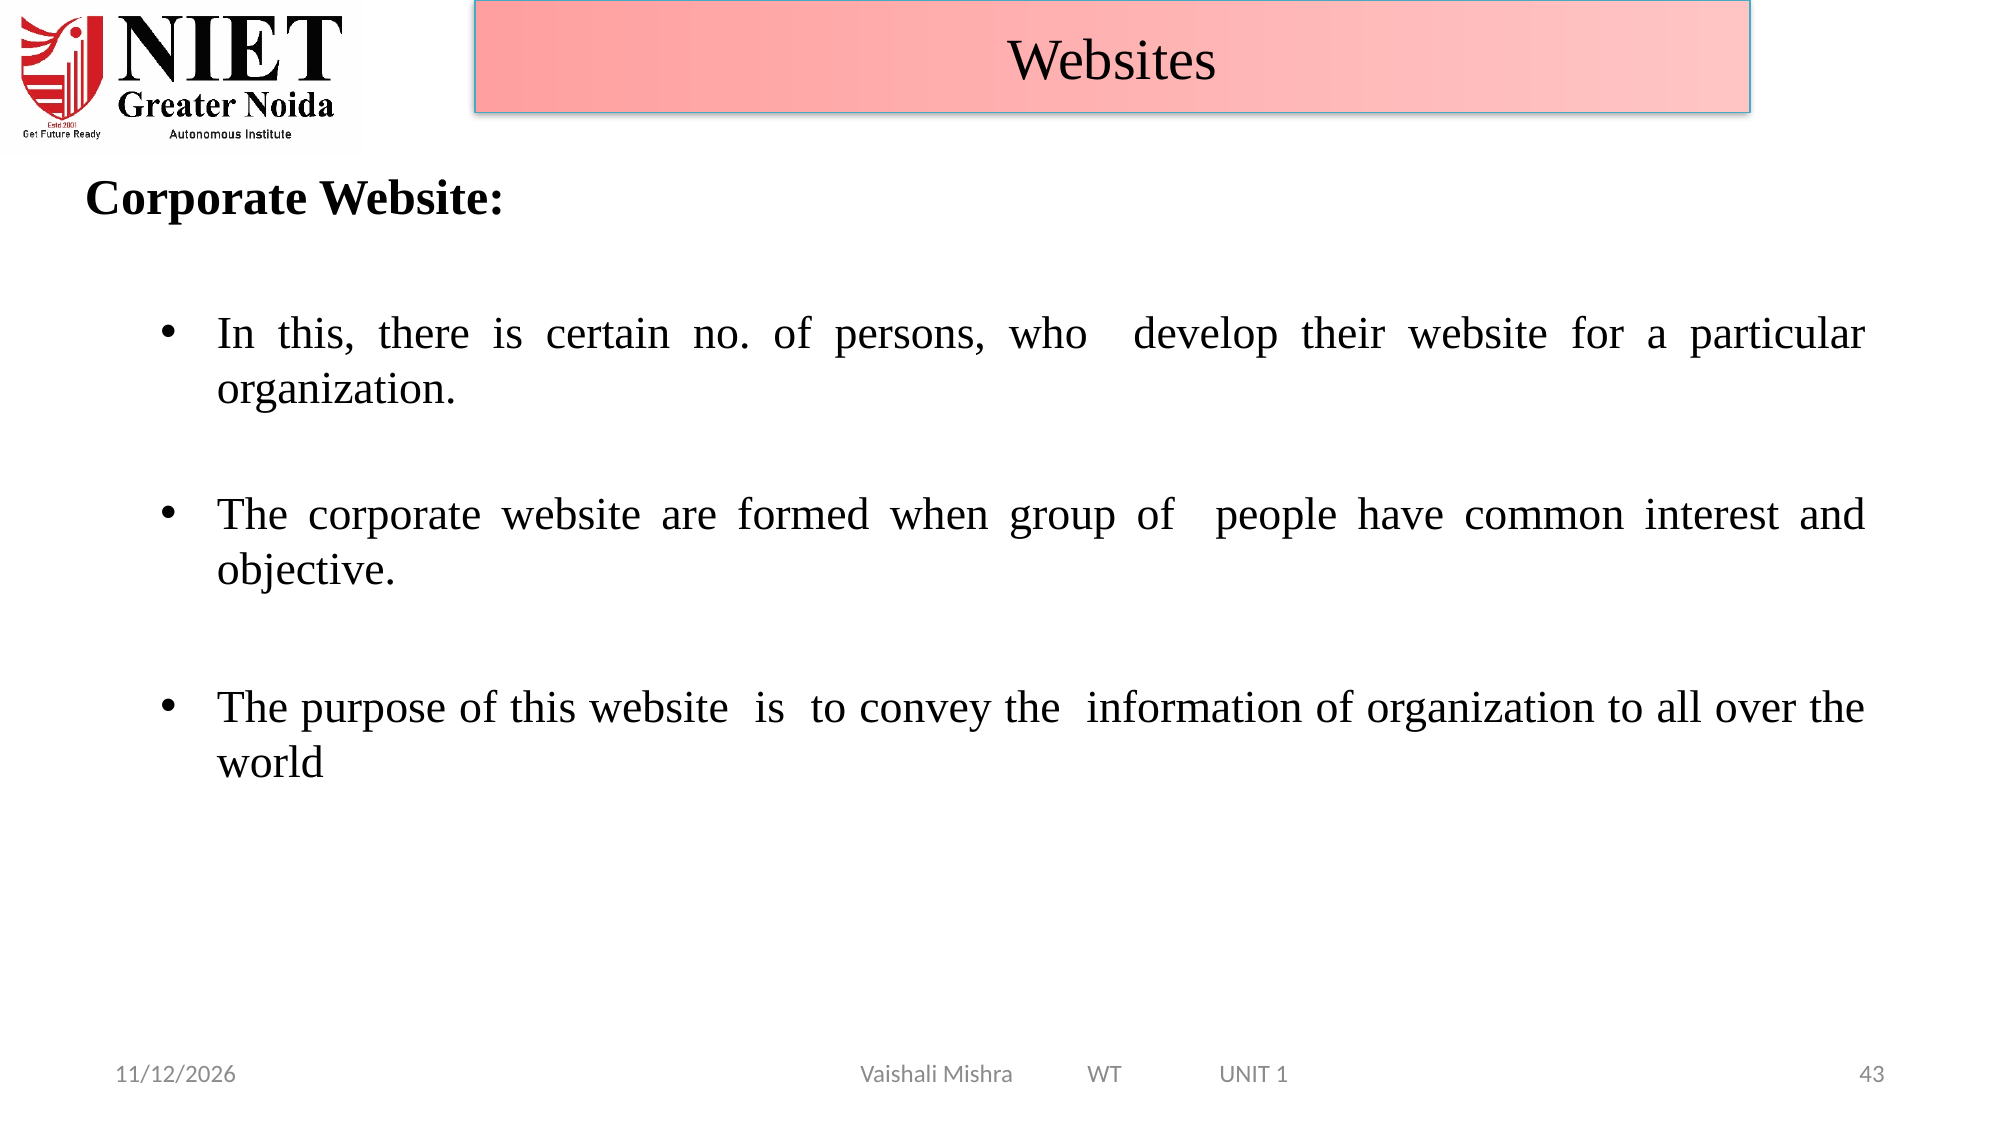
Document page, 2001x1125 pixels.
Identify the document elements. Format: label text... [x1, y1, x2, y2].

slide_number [99, 1042, 567, 1103]
text_box Corporate Website: In this, there is certain no. of persons, who develop their website for a particular organization. The corporate website are formed when group of people have common interest and objective. The purpose of this website is to convey the information of organization to all over the world [68, 157, 1882, 979]
footer Vaishali Mishra WT UNIT 1 [662, 1042, 1433, 1103]
text_box Websites [474, 0, 1751, 113]
slide_number 43 [1433, 1042, 1900, 1103]
picture [0, 0, 363, 156]
